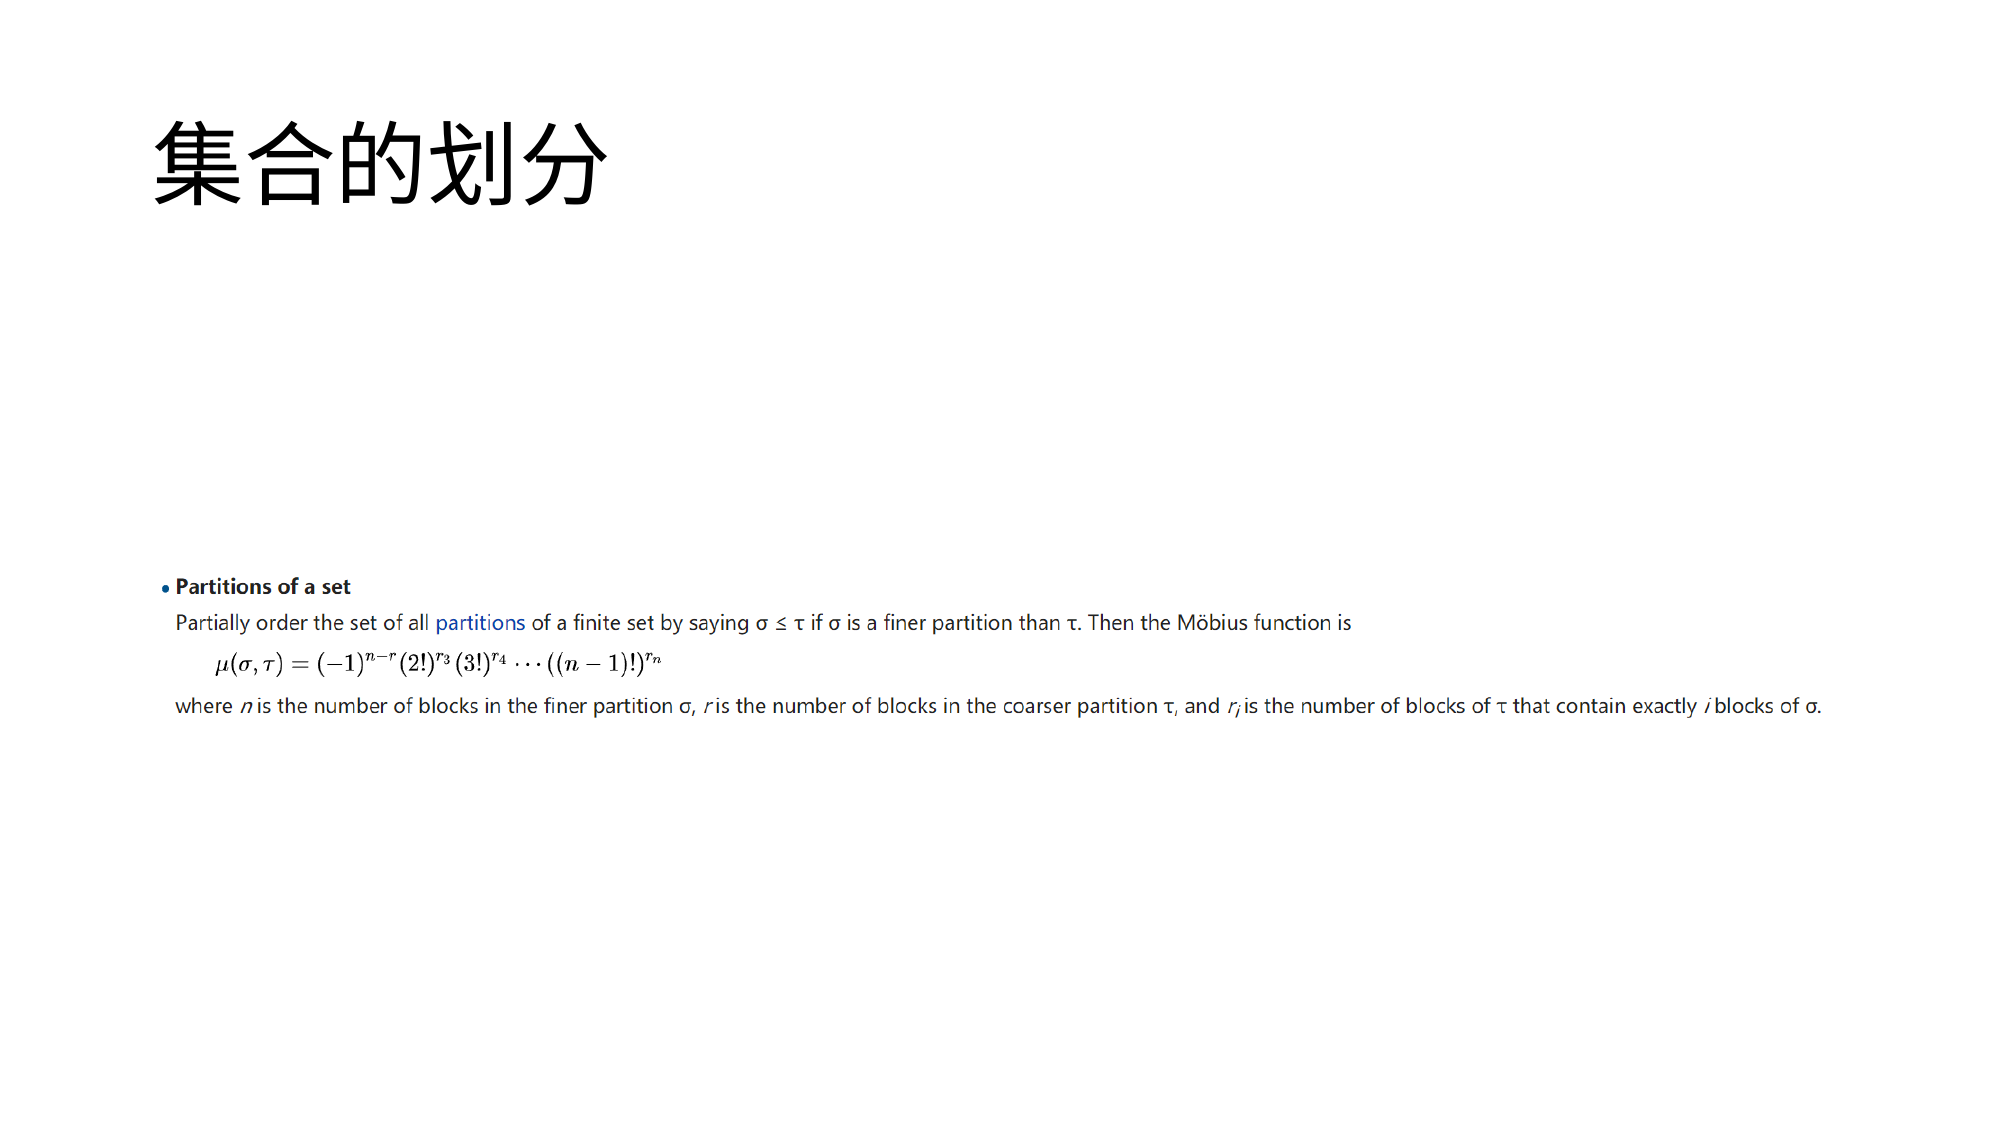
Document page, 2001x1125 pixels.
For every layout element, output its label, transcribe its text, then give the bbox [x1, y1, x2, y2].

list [137, 566, 1863, 746]
title 集合的划分 [137, 59, 1863, 278]
